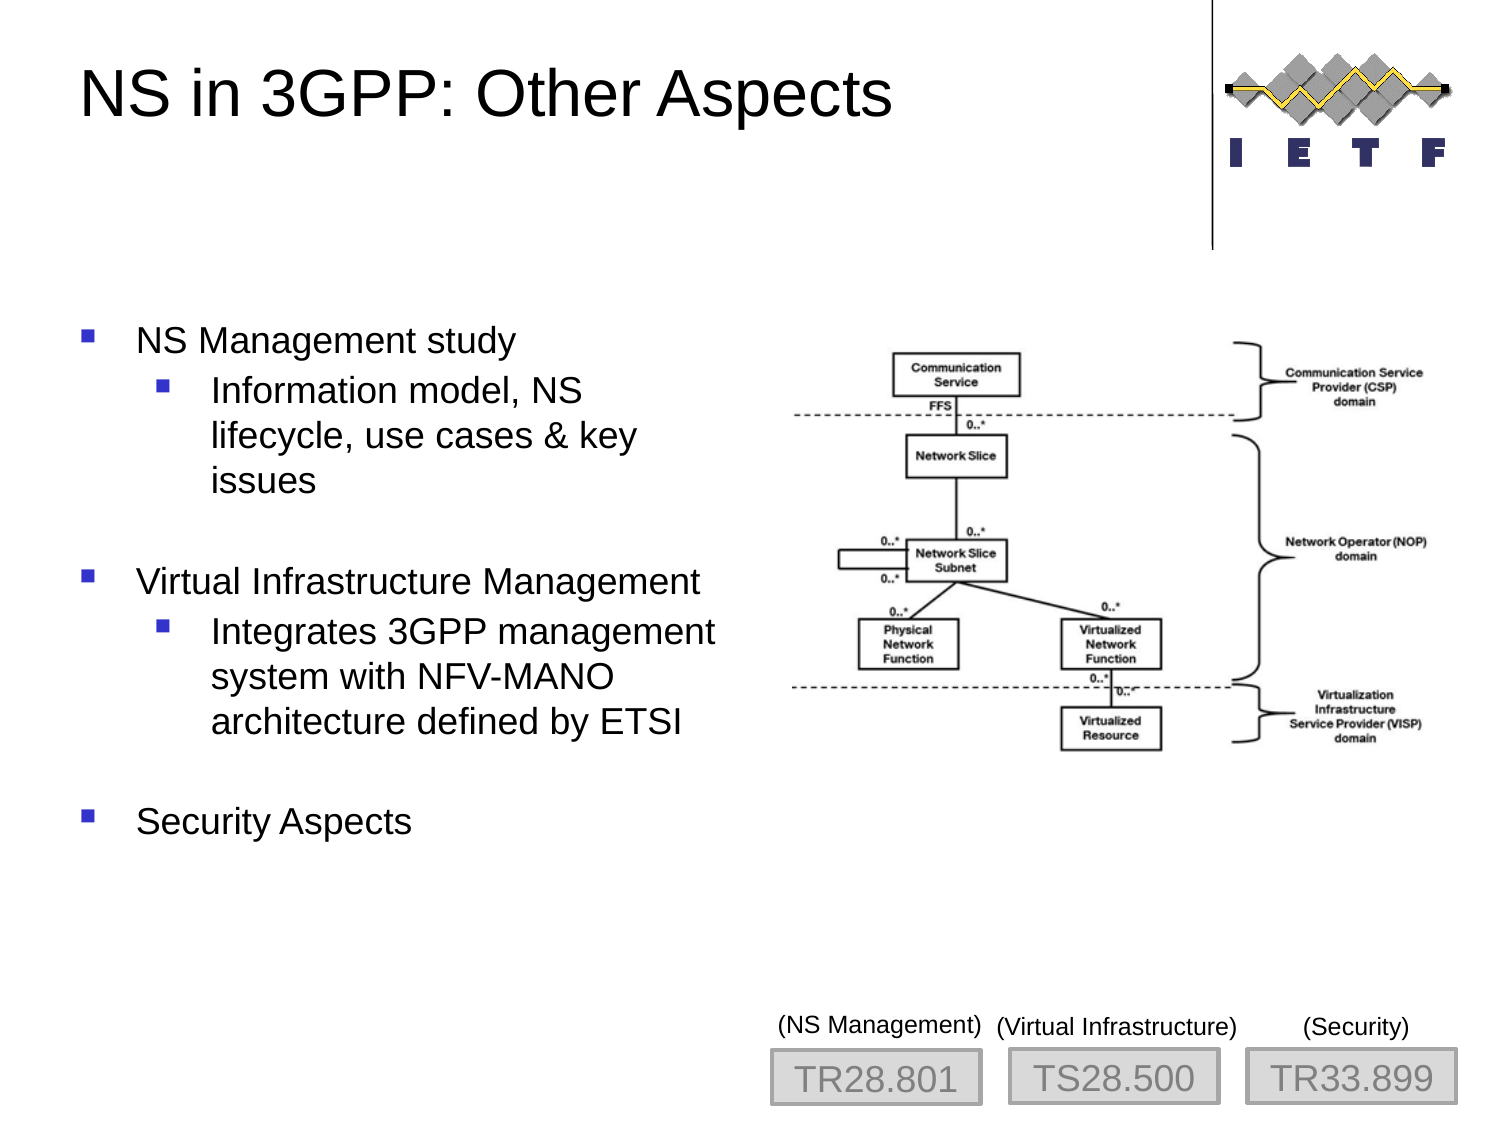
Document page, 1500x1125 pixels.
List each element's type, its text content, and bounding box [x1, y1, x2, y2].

text_box TR28.801 [770, 1048, 983, 1106]
text_box (Security) [1288, 1003, 1425, 1049]
text_box (Virtual Infrastructure) [981, 1002, 1253, 1048]
text_box (NS Management) [762, 1001, 998, 1047]
text_box NS Management study Information model, NS lifecycle, use cases & key issues Virtual Infrastructure Management Integrates 3GPP management system with NFV-MANO architecture defined by ETSI Security Aspects [64, 309, 749, 849]
text_box TR33.899 [1245, 1047, 1458, 1105]
picture [1212, 37, 1463, 181]
picture [792, 320, 1461, 771]
text_box NS in 3GPP: Other Aspects [64, 42, 1235, 137]
text_box TS28.500 [1008, 1048, 1221, 1105]
